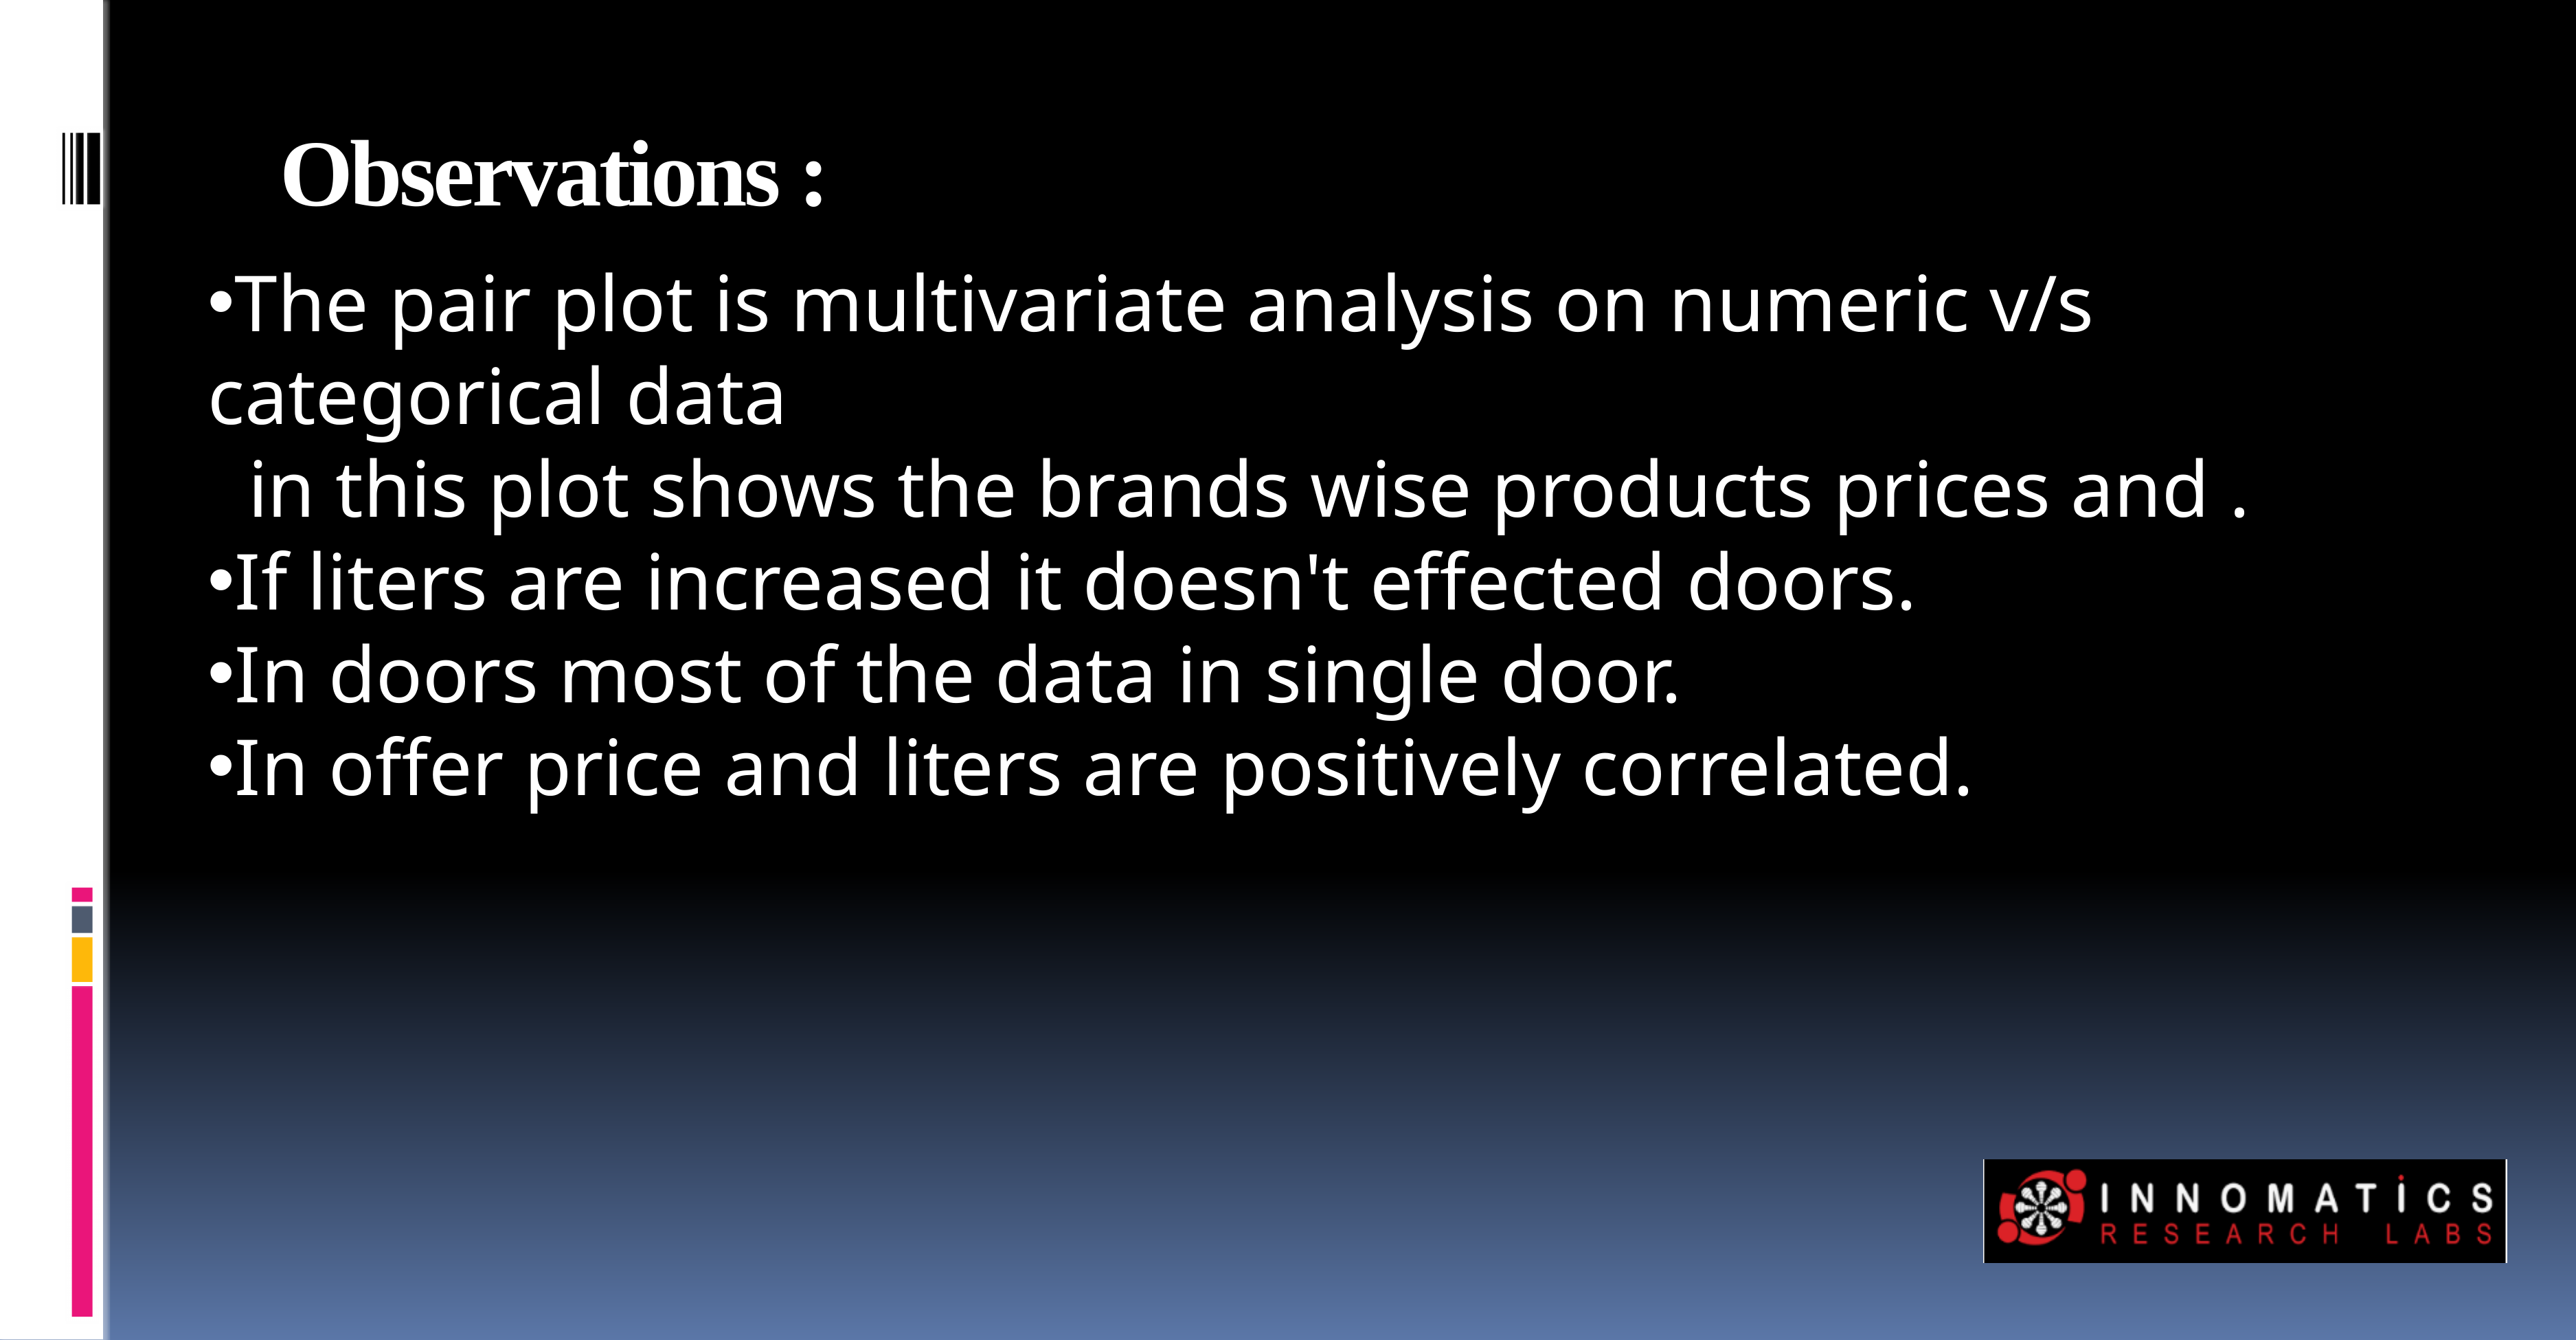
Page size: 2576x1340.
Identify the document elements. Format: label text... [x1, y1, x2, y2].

picture [1982, 1159, 2508, 1263]
title Observations : [258, 100, 2448, 279]
text_box The pair plot is multivariate analysis on numeric v/s categorical data in this plot shows the brands wise products prices and . If liters are increased it doesn't effected doors. In doors most of the data in single door. In offer price and liters are positively correlated. [197, 249, 2421, 909]
